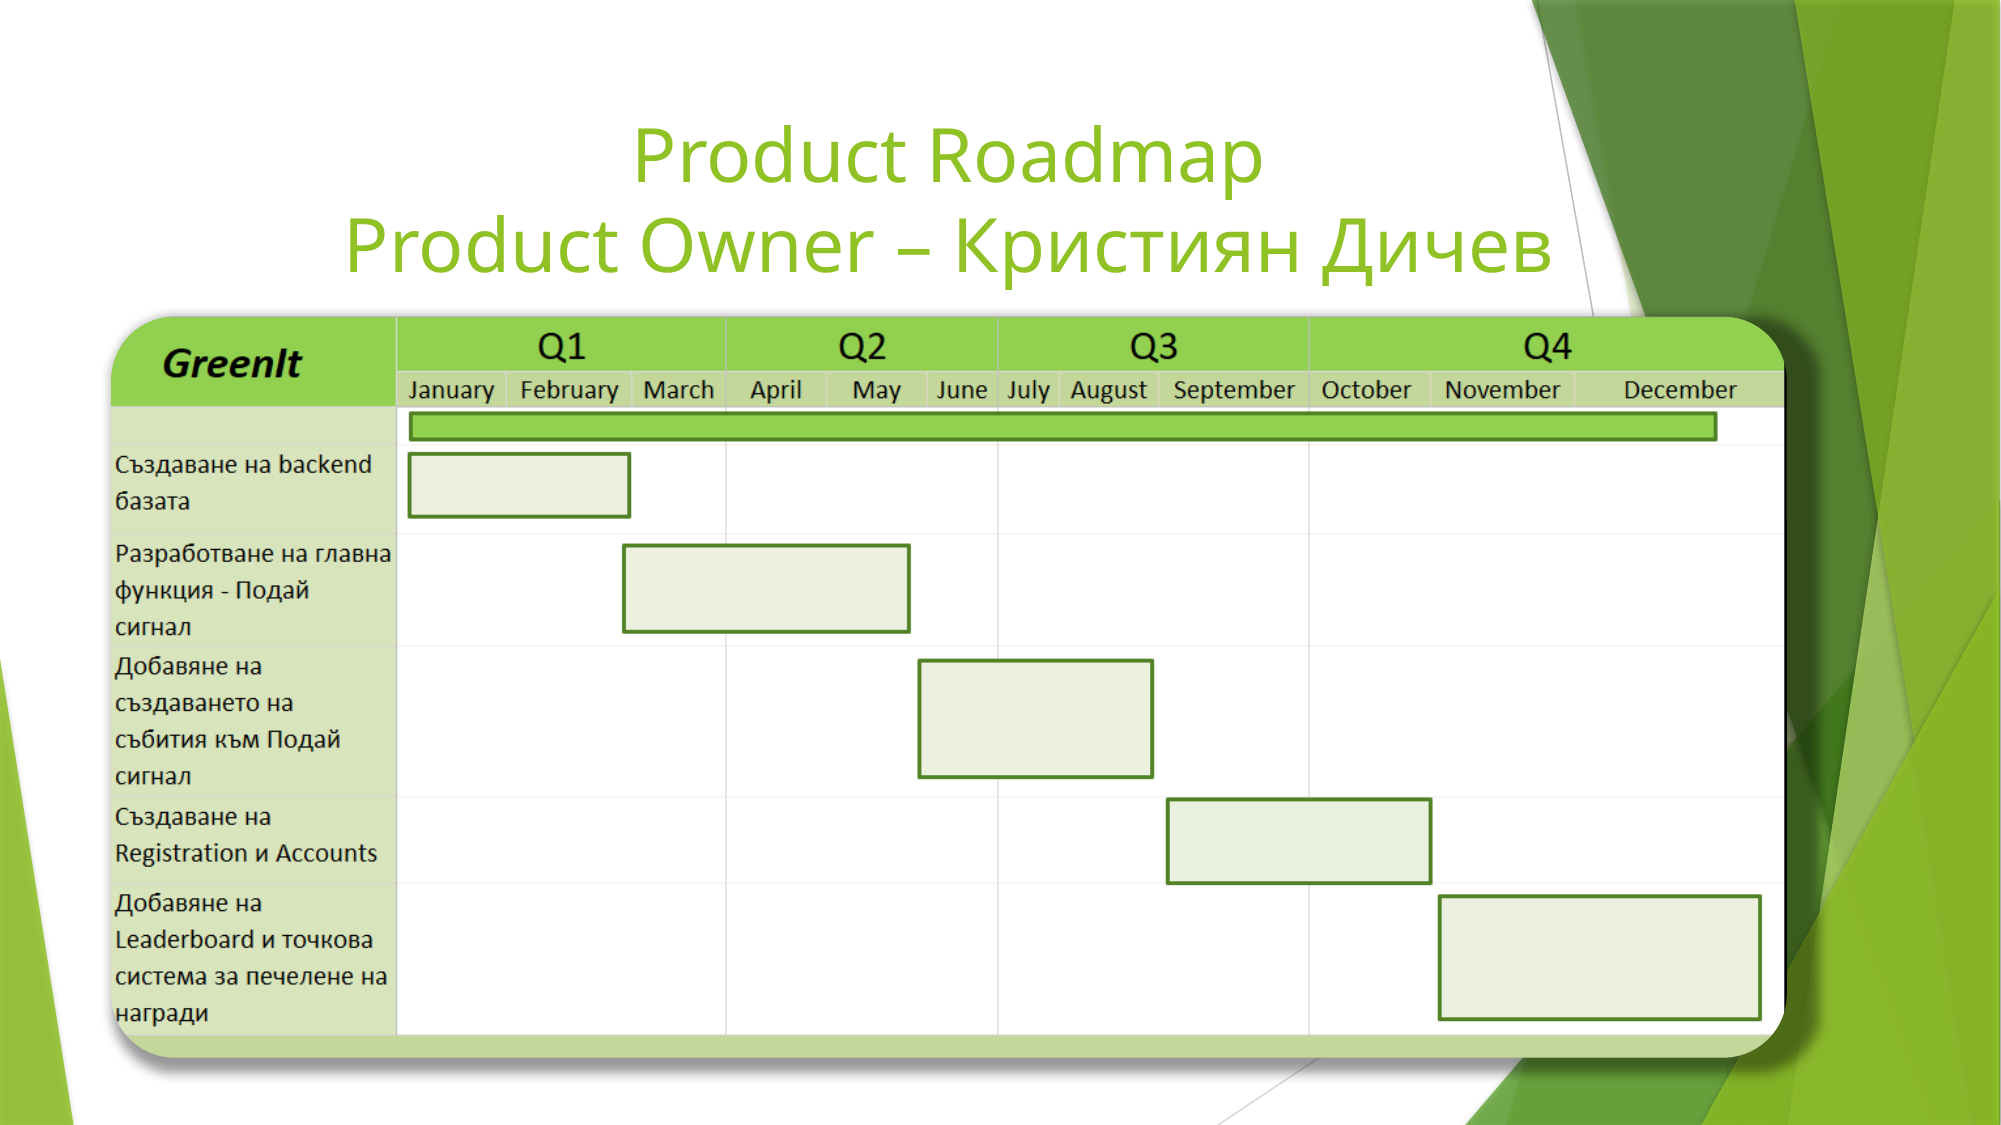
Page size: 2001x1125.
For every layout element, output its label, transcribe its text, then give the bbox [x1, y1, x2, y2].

title Product Roadmap Product Owner – Кристиян Дичев [243, 99, 1655, 309]
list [110, 316, 1788, 1059]
